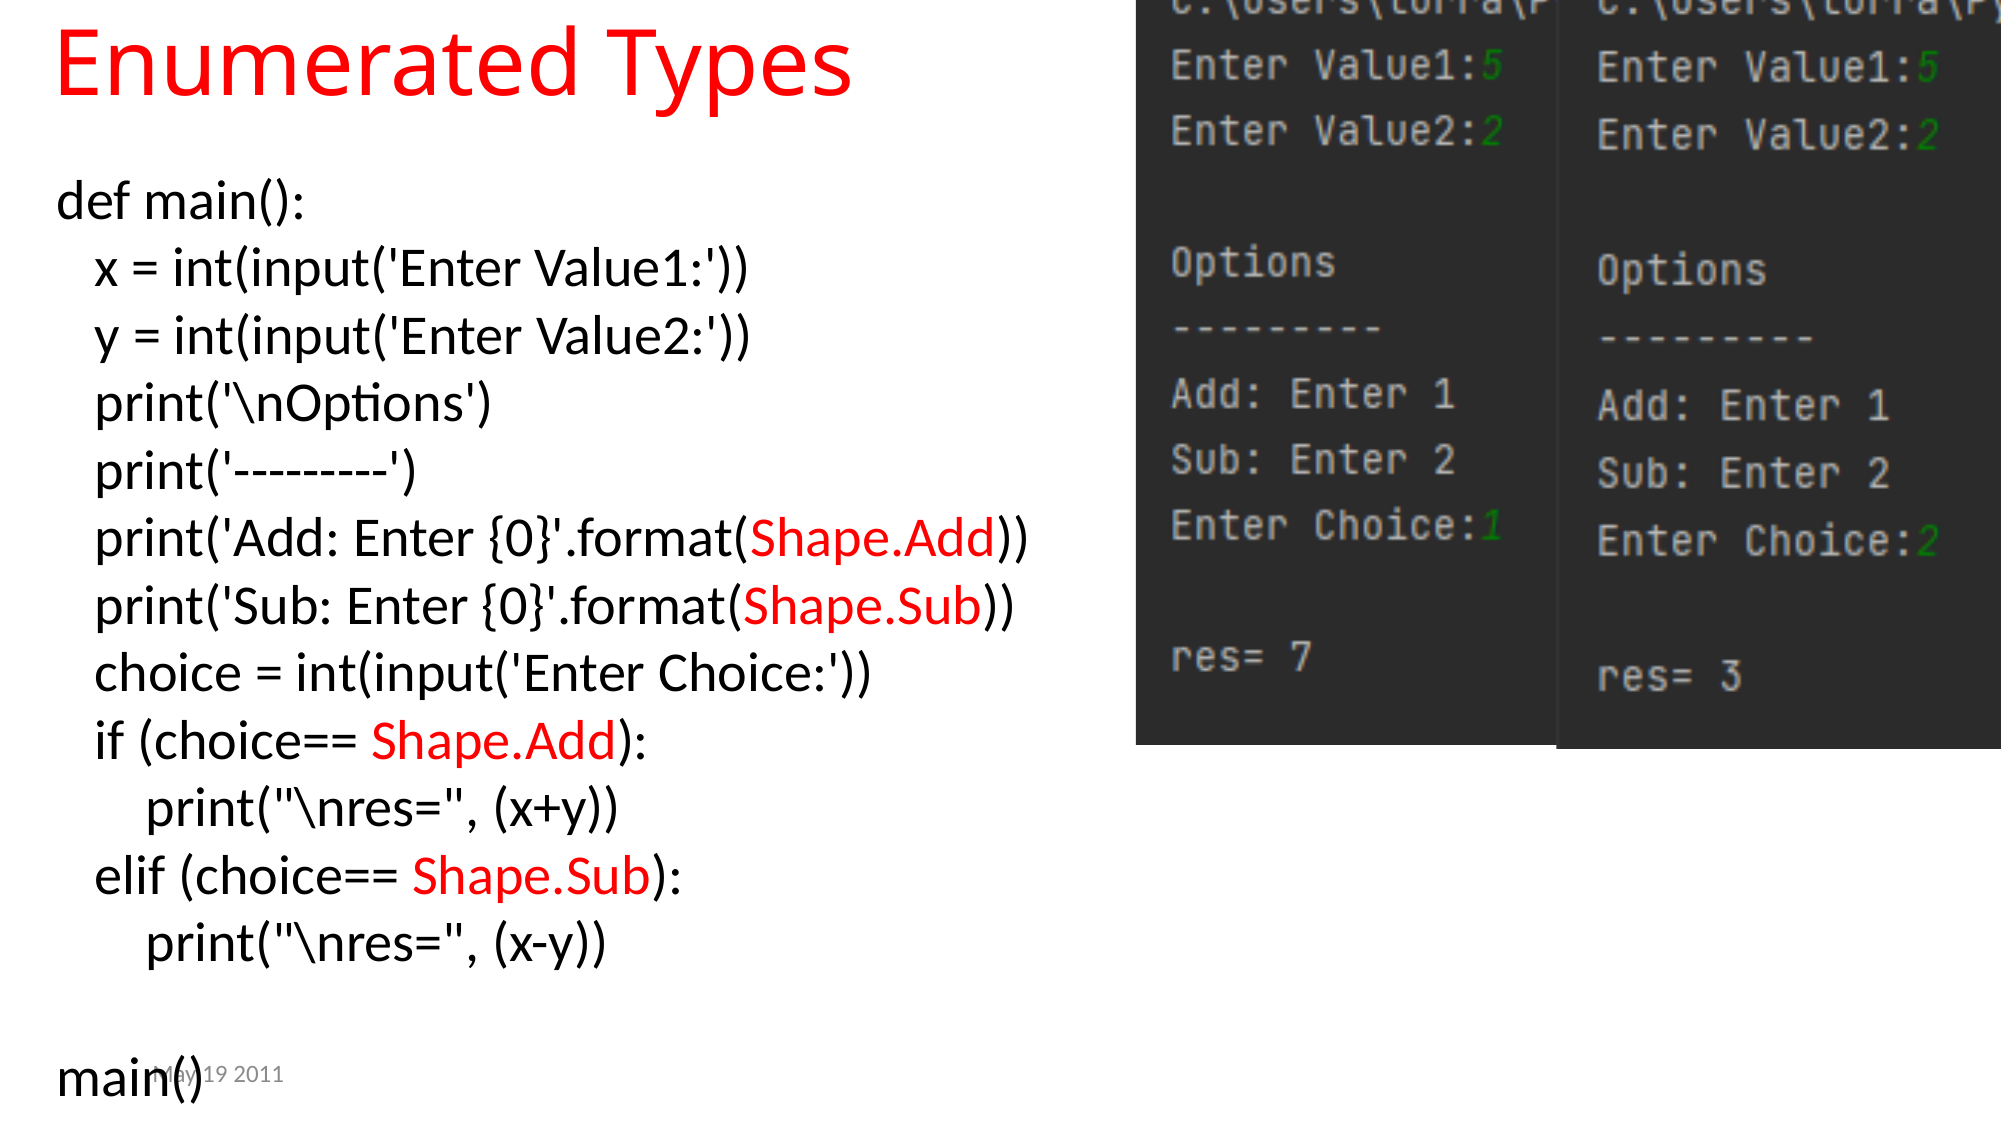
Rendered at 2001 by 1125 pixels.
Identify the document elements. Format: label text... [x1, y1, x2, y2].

title Enumerated Types [37, 3, 1135, 221]
text_box def main(): x = int(input('Enter Value1:')) y = int(input('Enter Value2:')) print('\nOptions') print('---------') print('Add: Enter {0}'.format(Shape.Add)) print('Sub: Enter {0}'.format(Shape.Sub)) choice = int(input('Enter Choice:')) if (choice== Shape.Add): print("\nres=", (x+y)) elif (choice== Shape.Sub): print("\nres=", (x-y)) main() [41, 155, 1046, 1116]
picture [961, 0, 2001, 995]
